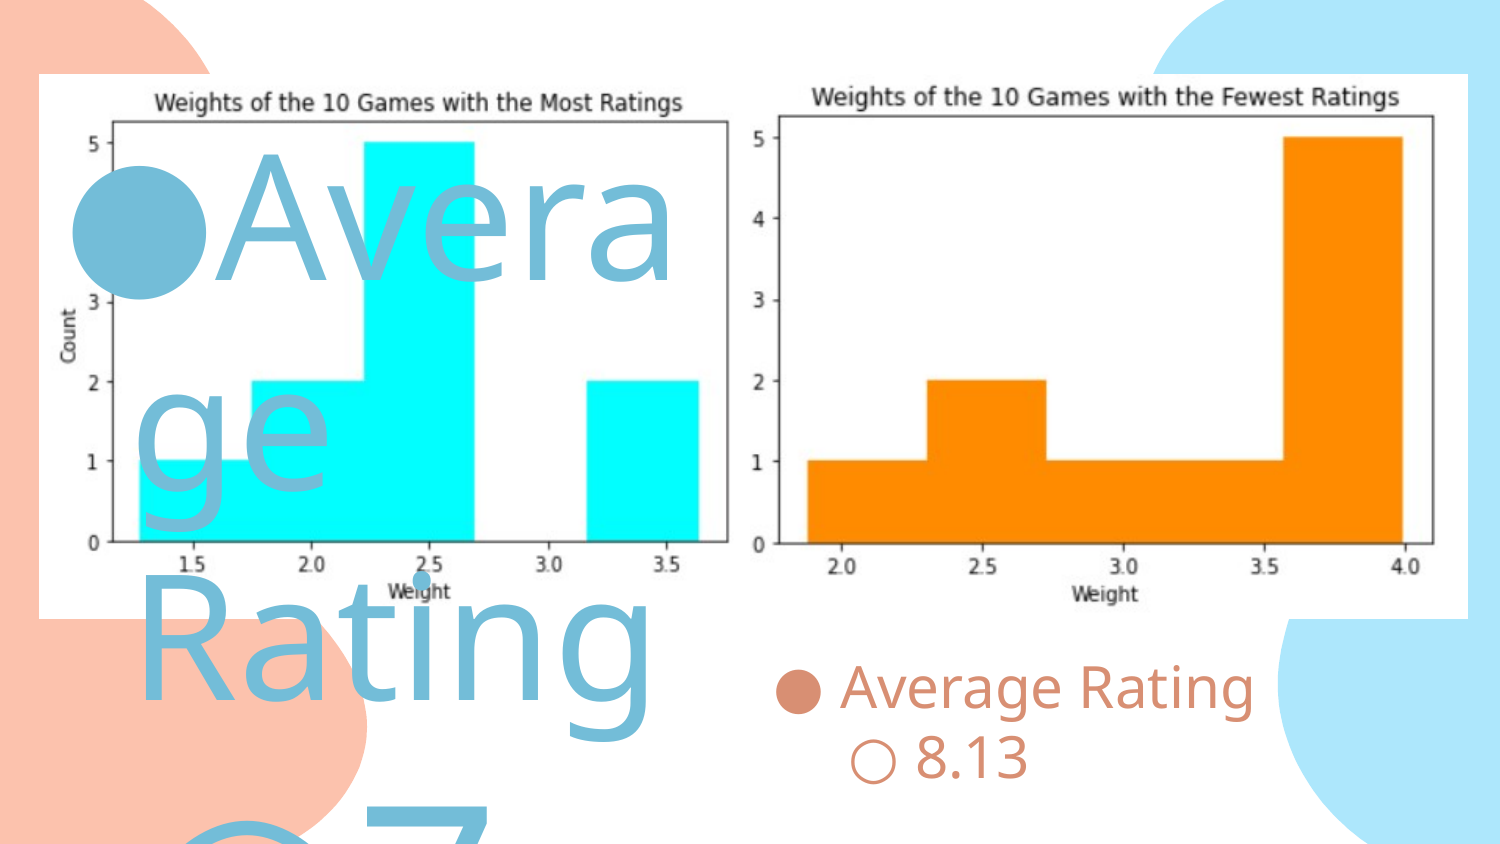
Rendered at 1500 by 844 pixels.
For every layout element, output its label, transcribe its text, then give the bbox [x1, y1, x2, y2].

title Average Rating 7.69 [39, 663, 700, 778]
text_box Average Rating 8.13 [750, 634, 1461, 805]
picture [39, 74, 1468, 619]
